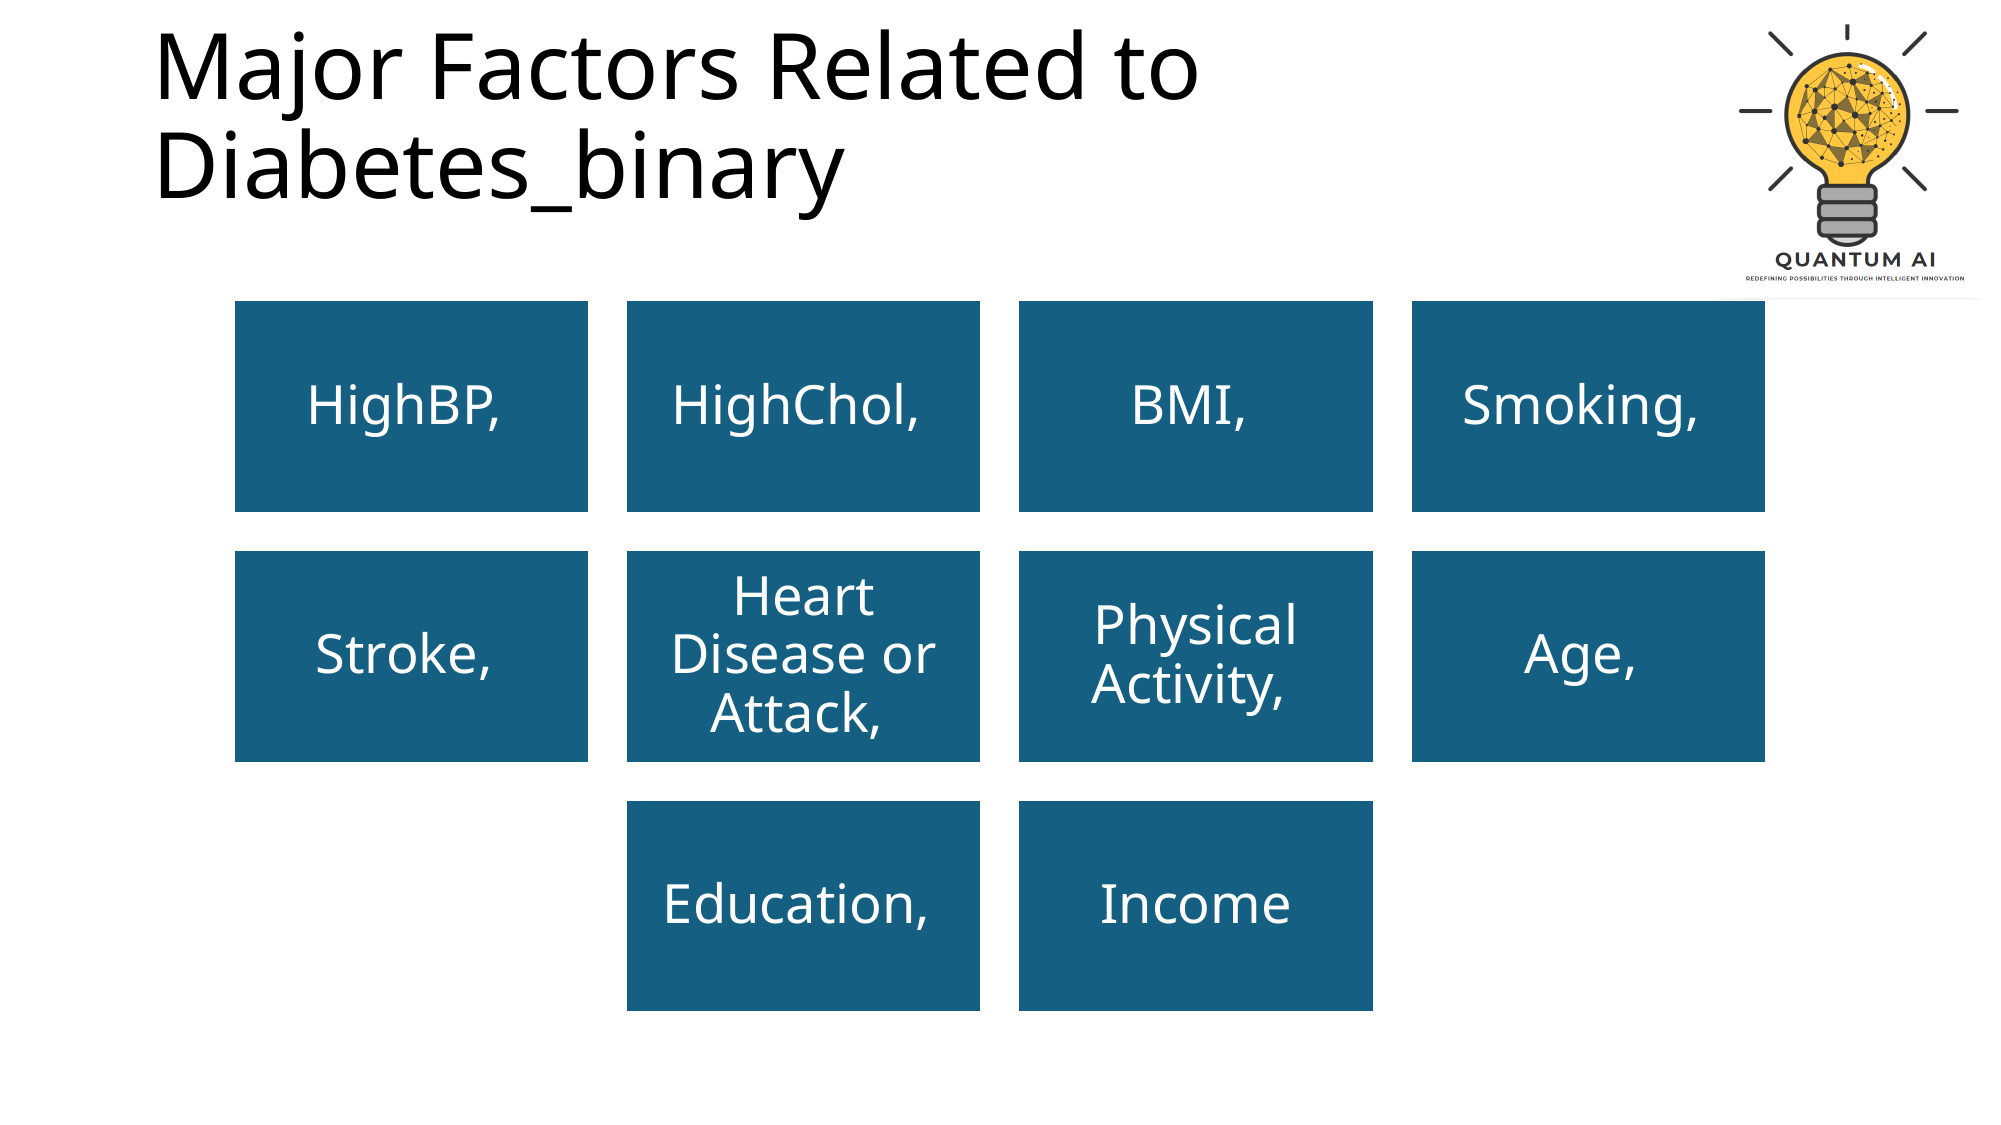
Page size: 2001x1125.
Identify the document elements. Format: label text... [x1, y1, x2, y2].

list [136, 298, 1863, 1014]
picture [1712, 23, 1986, 300]
title Major Factors Related to Diabetes_binary [137, 59, 1712, 278]
